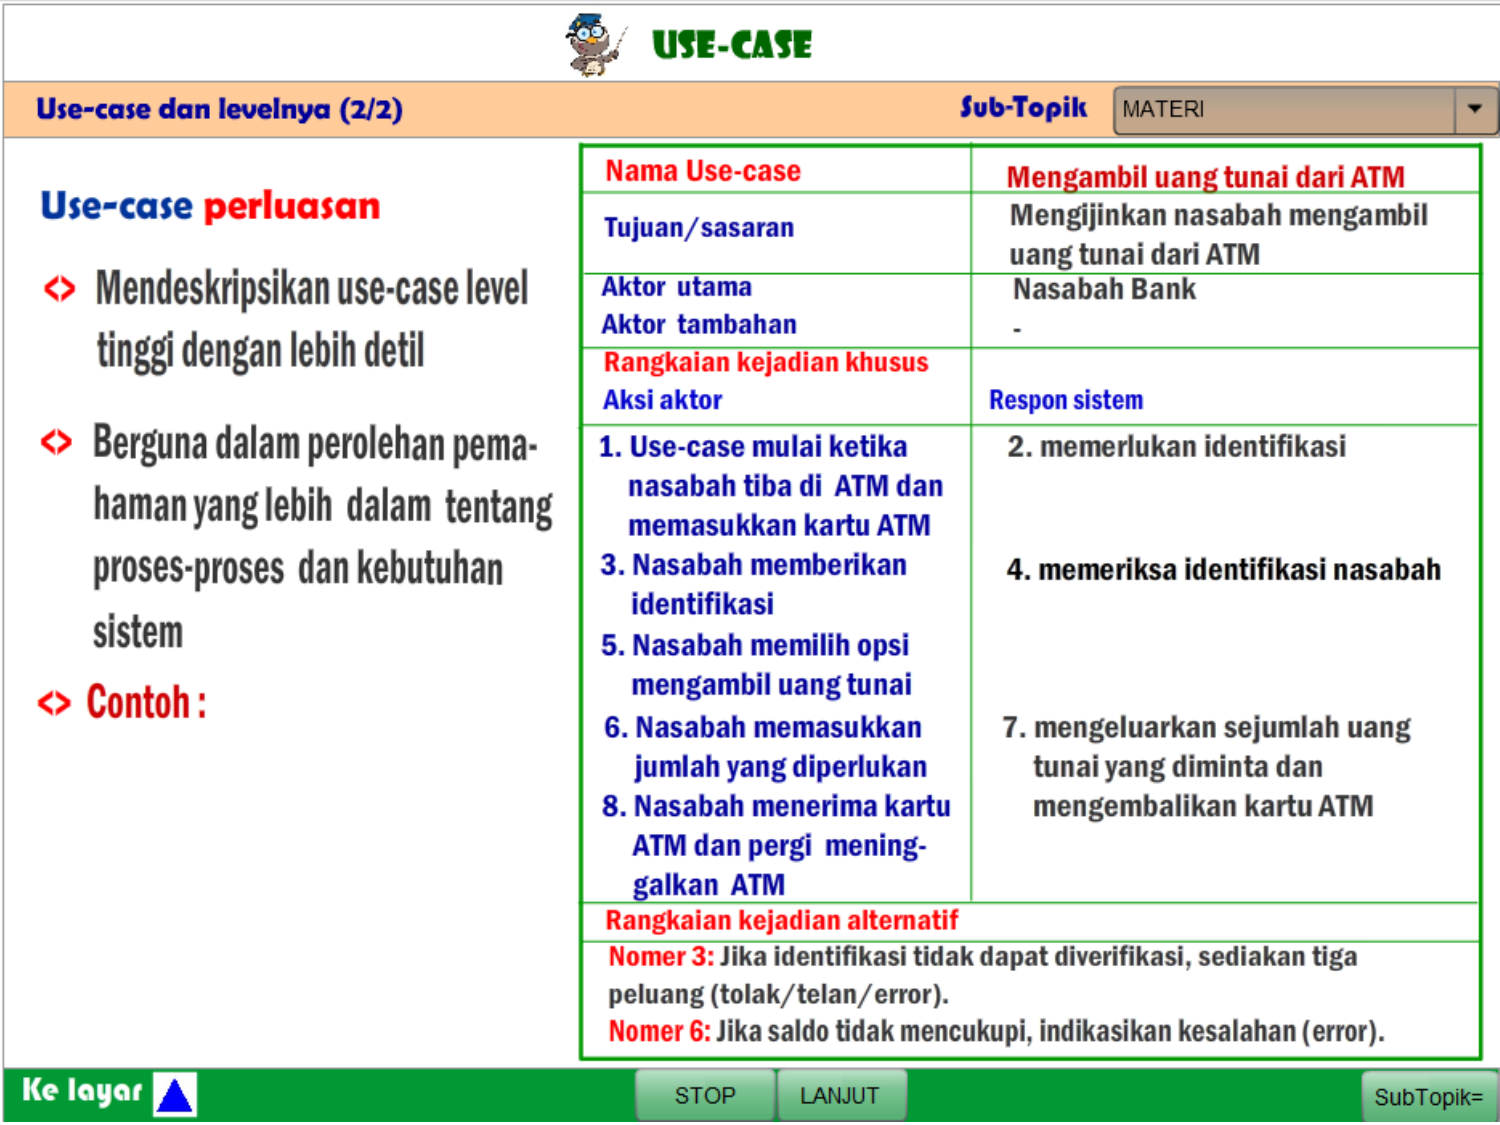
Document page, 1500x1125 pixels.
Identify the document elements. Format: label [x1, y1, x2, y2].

list [0, 0, 1500, 1122]
